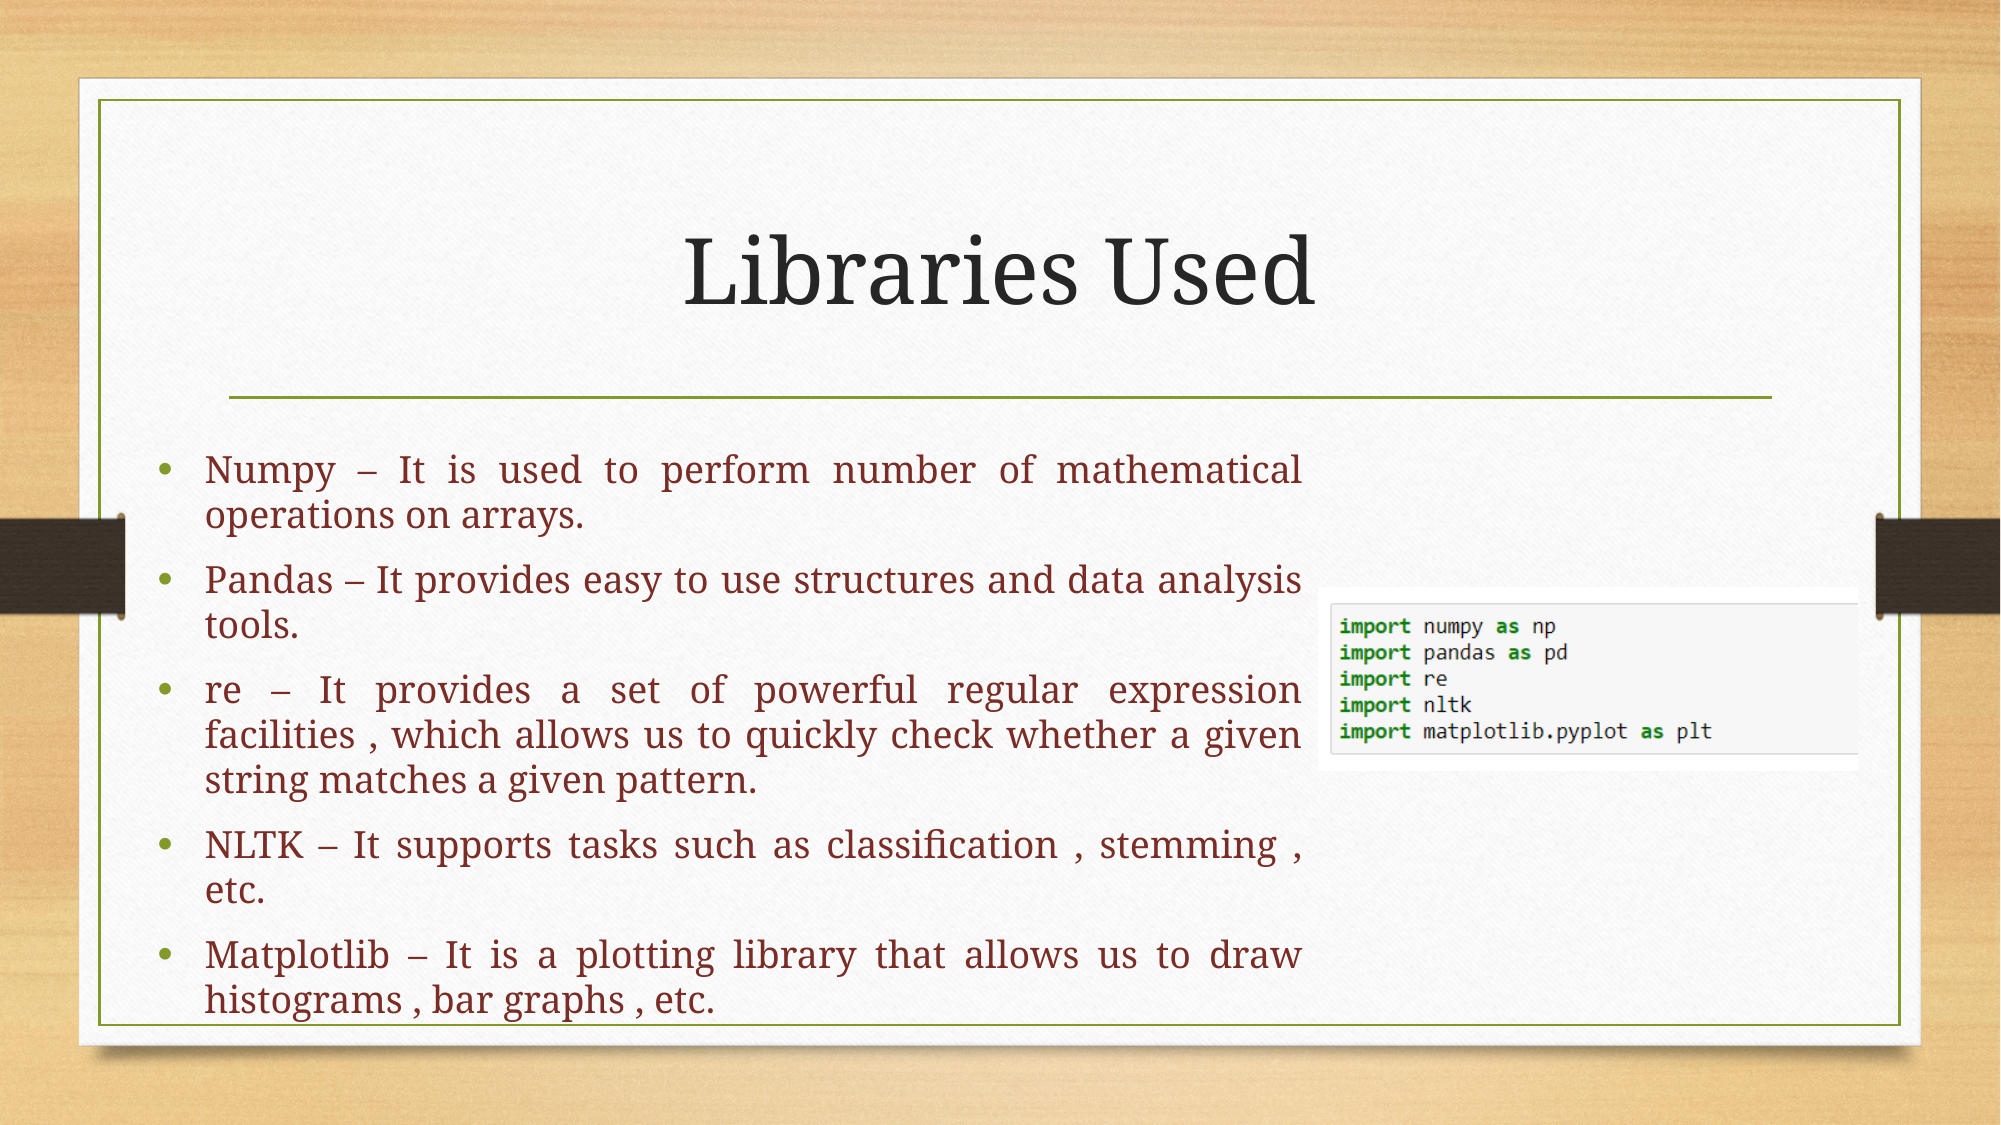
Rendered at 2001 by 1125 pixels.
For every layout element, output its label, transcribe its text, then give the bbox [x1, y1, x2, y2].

title Libraries Used [212, 161, 1788, 375]
list Numpy – It is used to perform number of mathematical operations on arrays. Pandas – It provides easy to use structures and data analysis tools. re – It provides a set of powerful regular expression facilities , which allows us to quickly check whether a given string matches a given pattern. NLTK – It supports tasks such as classification , stemming , etc. Matplotlib – It is a plotting library that allows us to draw histograms , bar graphs , etc. [142, 438, 1319, 983]
picture [0, 0, 2001, 1125]
